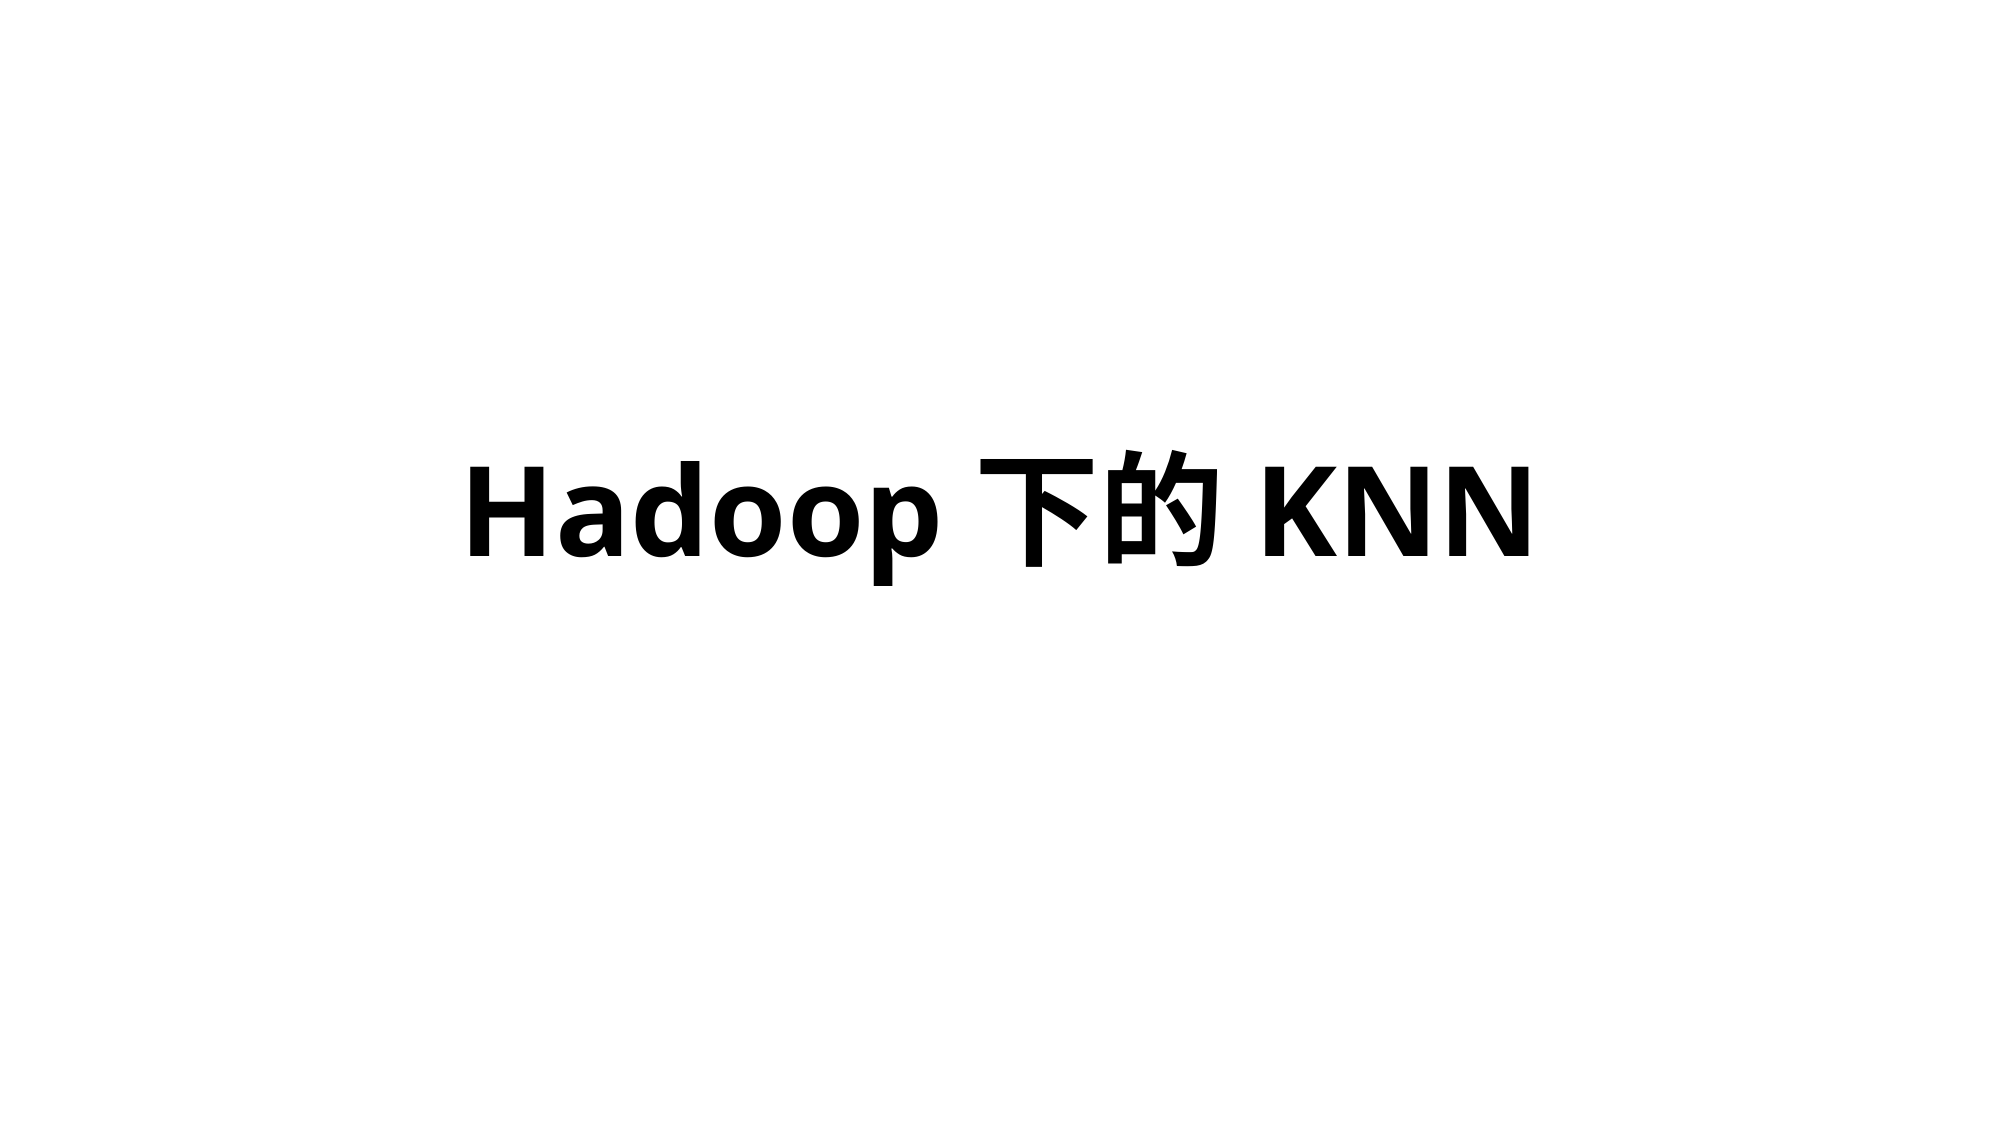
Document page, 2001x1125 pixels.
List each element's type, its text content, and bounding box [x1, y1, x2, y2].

title Hadoop下的KNN [249, 240, 1750, 591]
